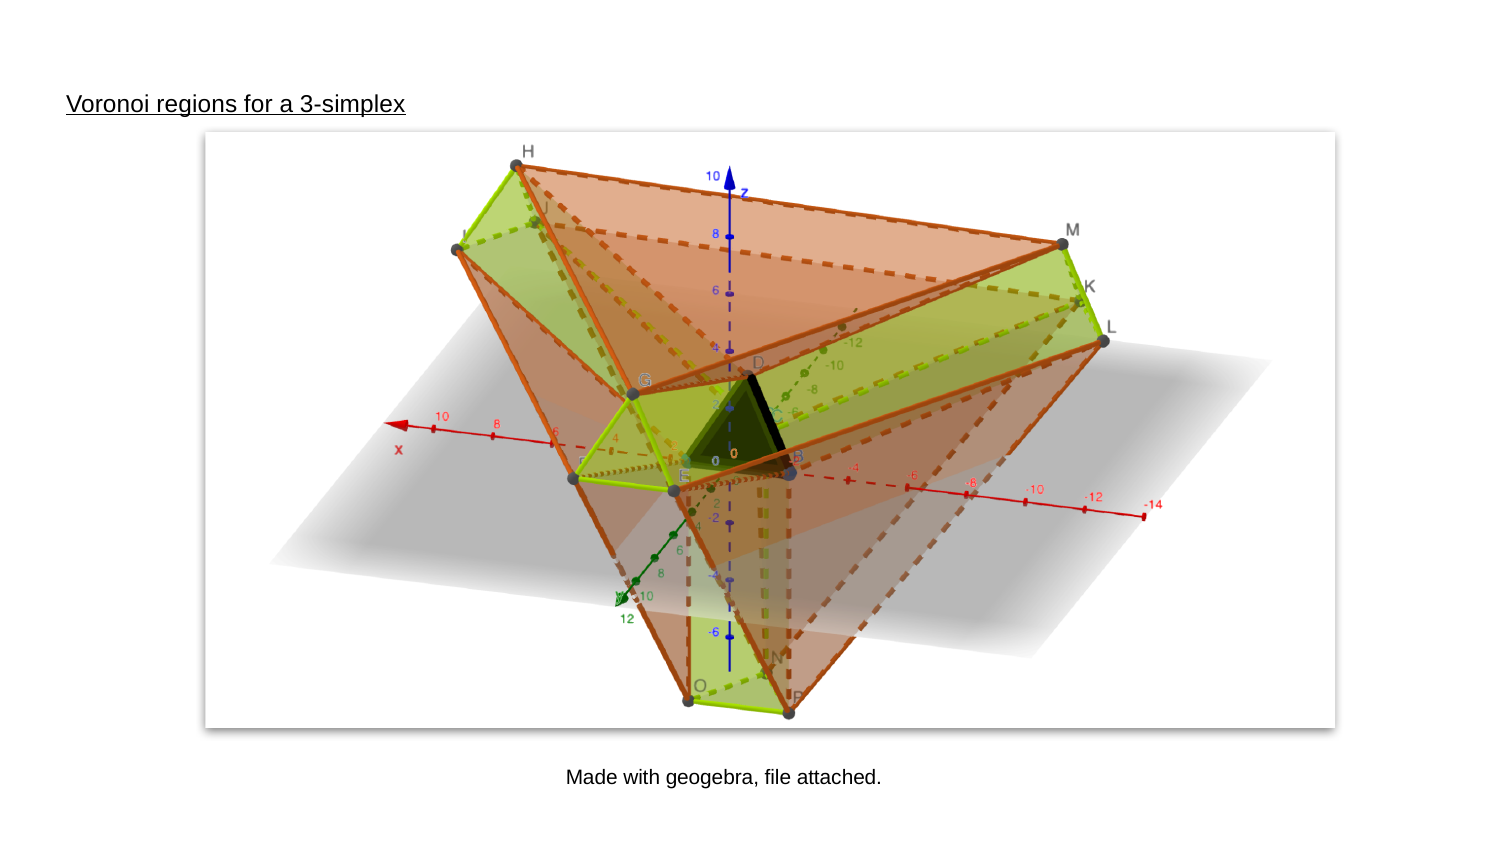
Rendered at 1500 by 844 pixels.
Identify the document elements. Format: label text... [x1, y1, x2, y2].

picture [205, 132, 1336, 729]
title Voronoi regions for a 3-simplex [51, 72, 1449, 133]
list Made with geogebra, file attached. [550, 745, 990, 805]
